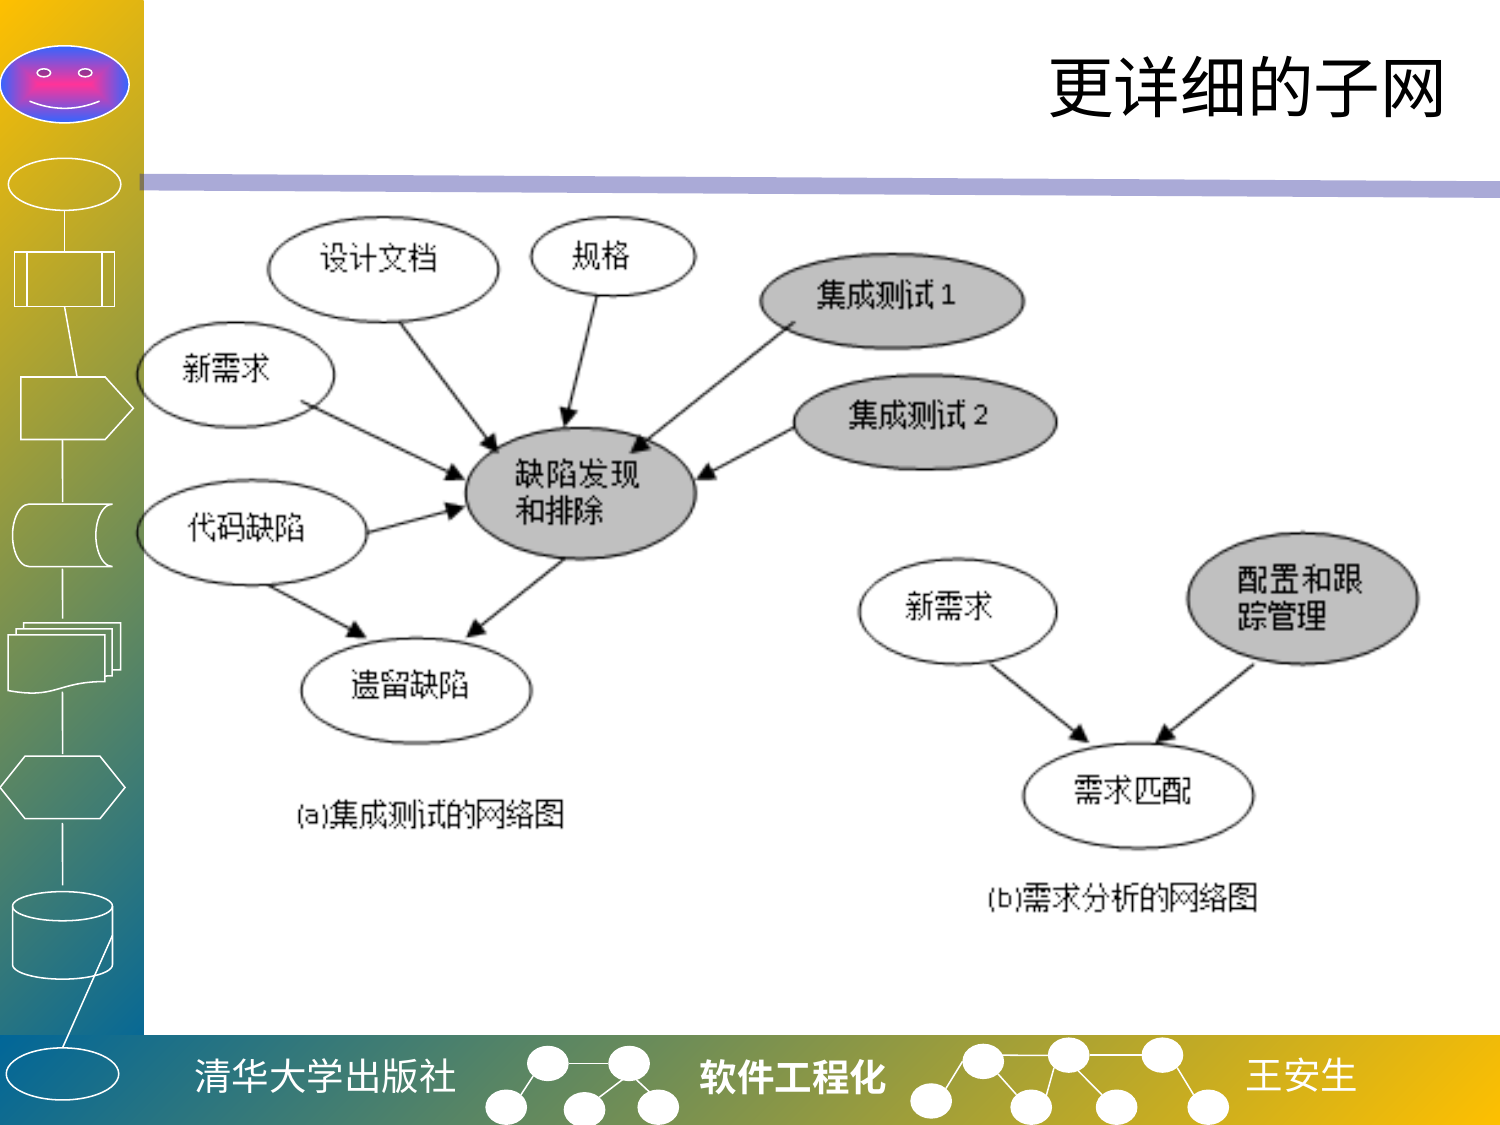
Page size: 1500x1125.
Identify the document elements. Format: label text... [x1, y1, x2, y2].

picture [124, 192, 1453, 958]
title 更详细的子网 [187, 24, 1463, 147]
